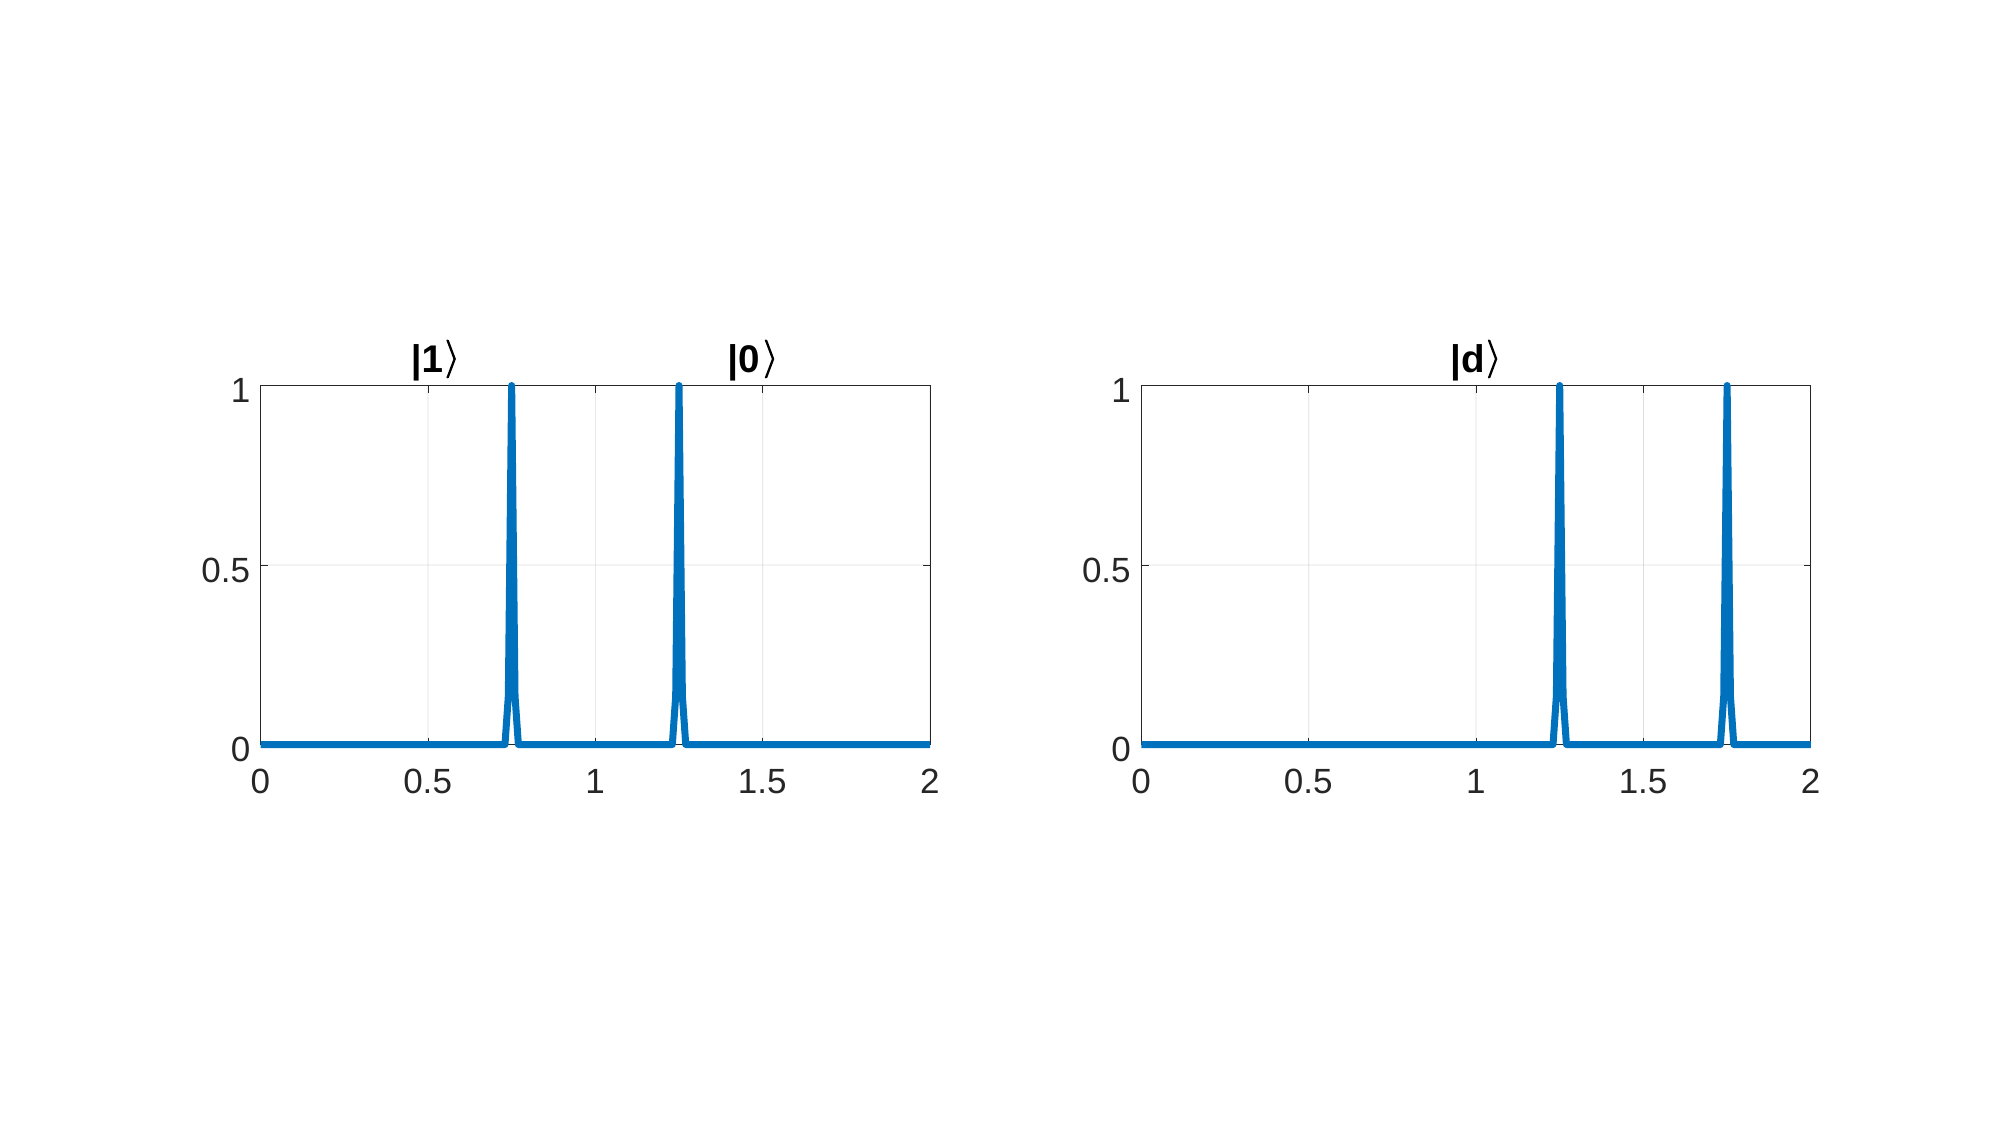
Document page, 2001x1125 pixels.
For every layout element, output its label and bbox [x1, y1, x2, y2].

picture [0, 327, 2000, 798]
